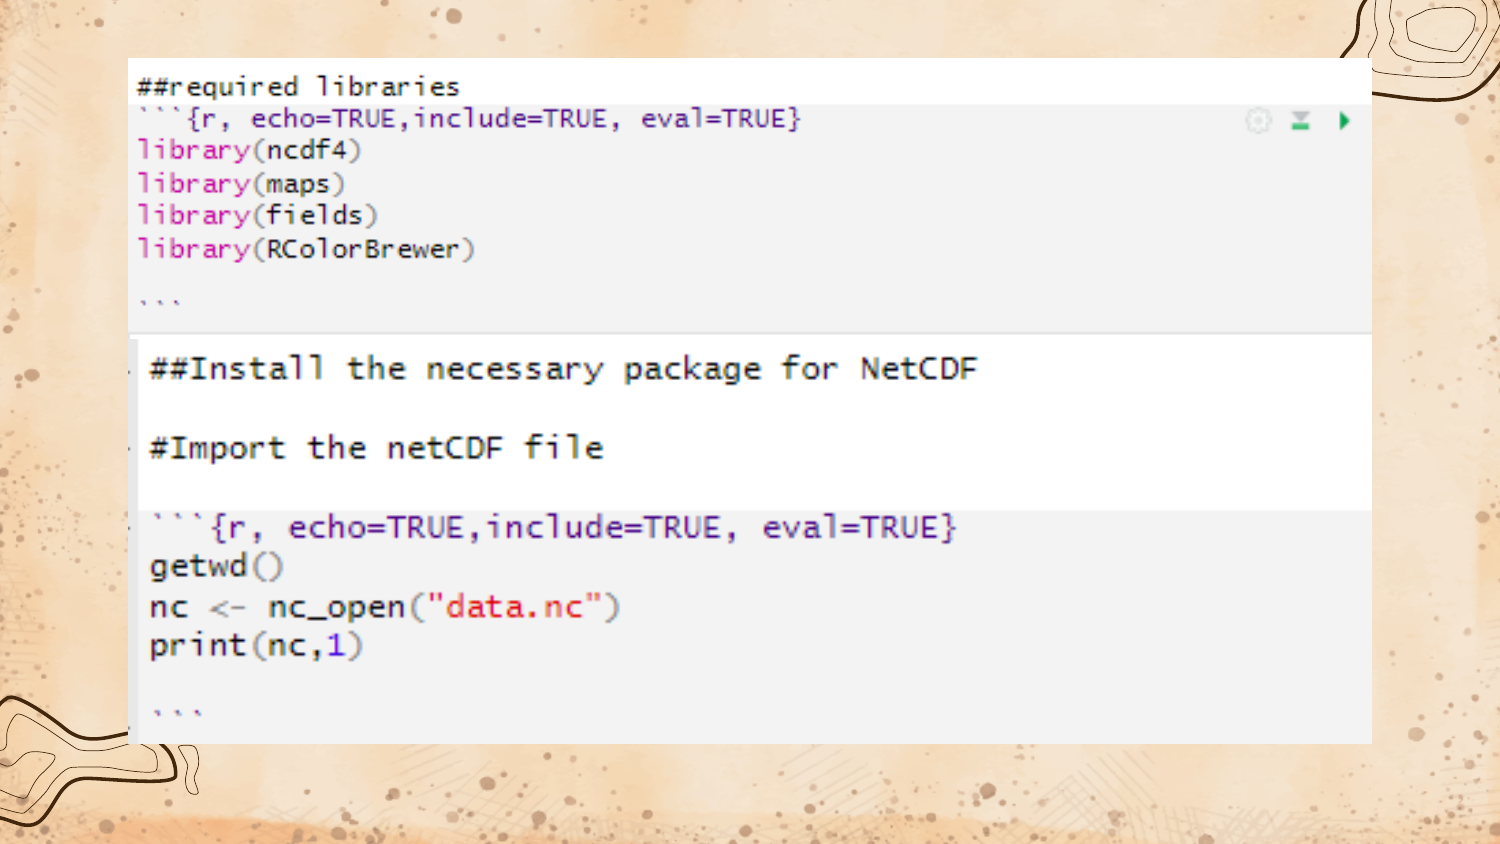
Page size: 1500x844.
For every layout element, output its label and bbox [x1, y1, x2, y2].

picture [128, 58, 1372, 745]
